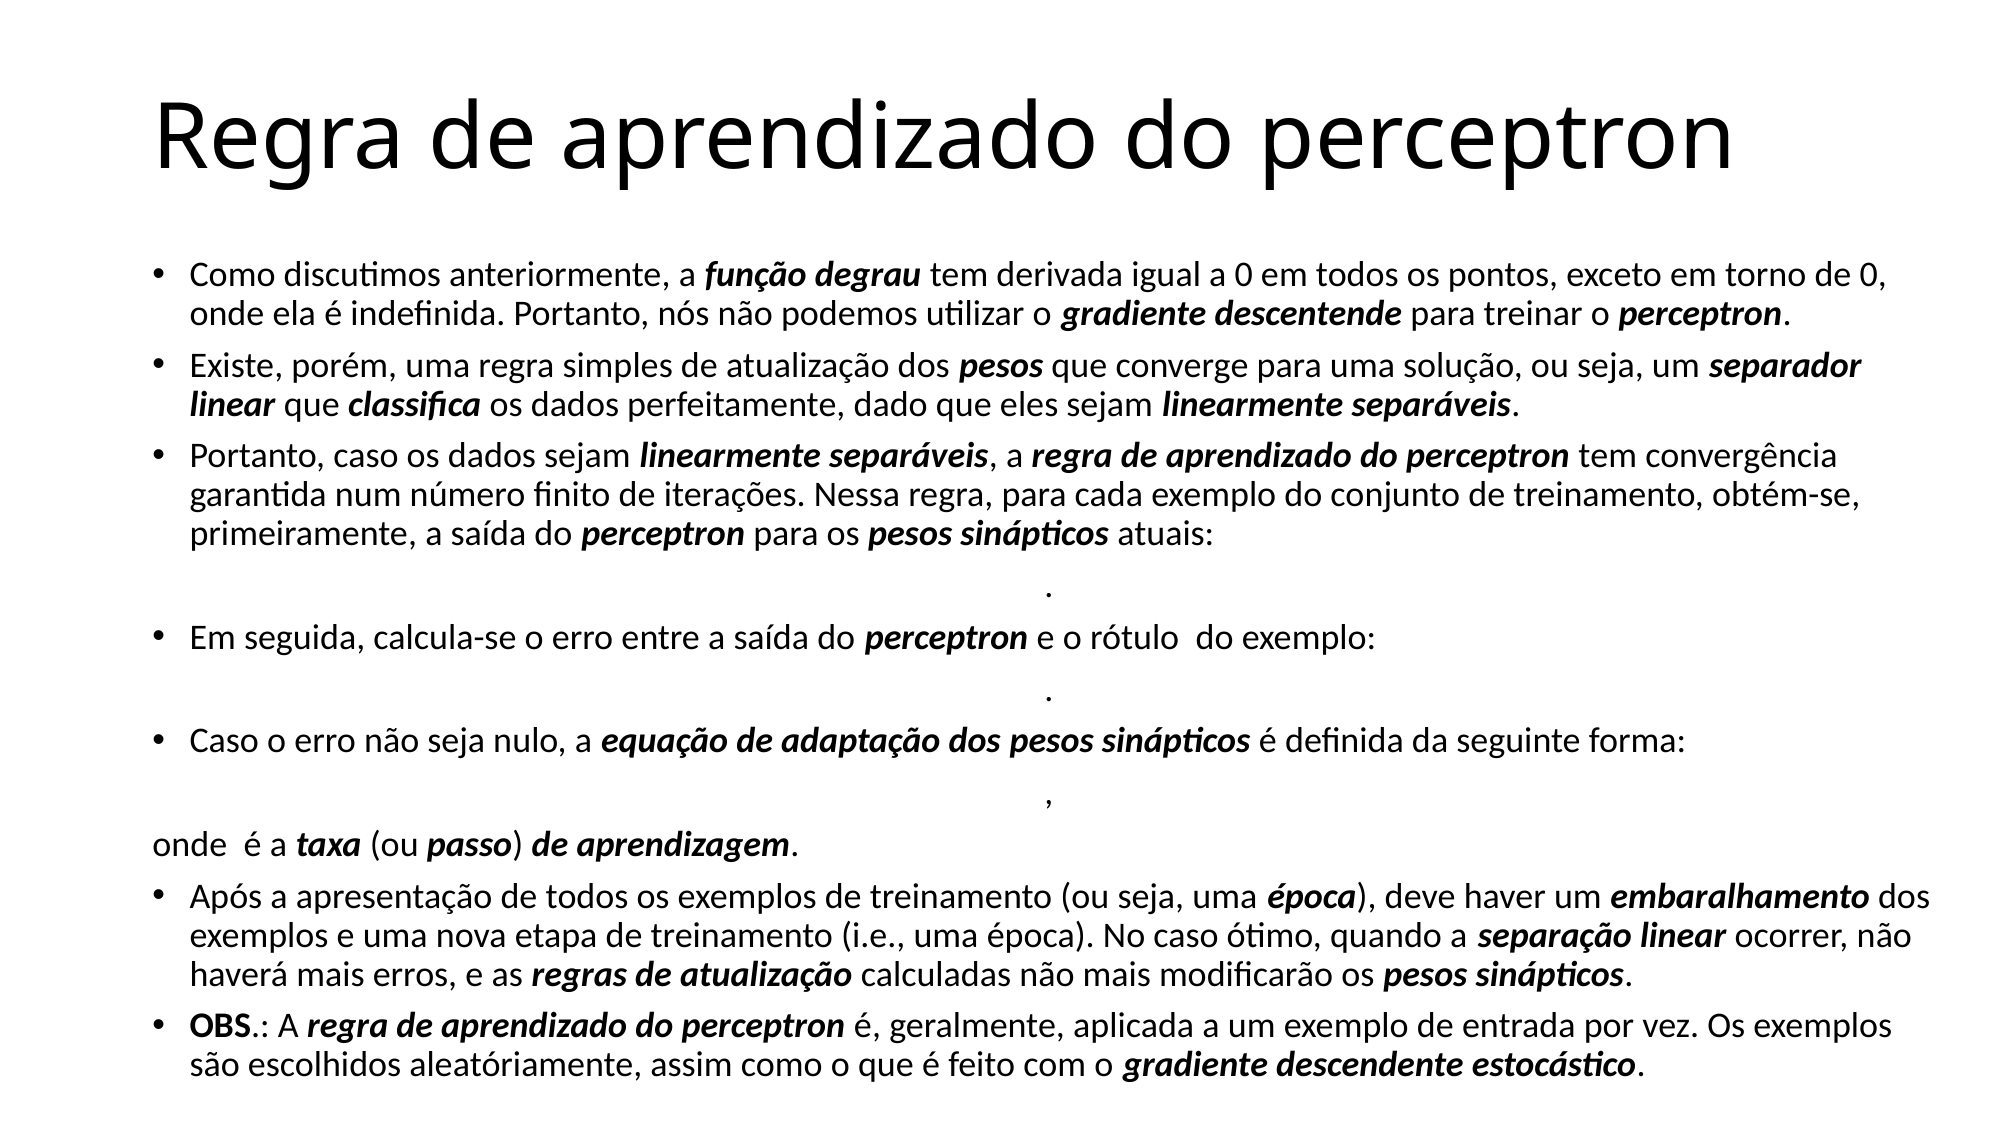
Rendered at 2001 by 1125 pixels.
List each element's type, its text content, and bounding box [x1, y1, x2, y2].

title Regra de aprendizado do perceptron [137, 30, 1863, 248]
